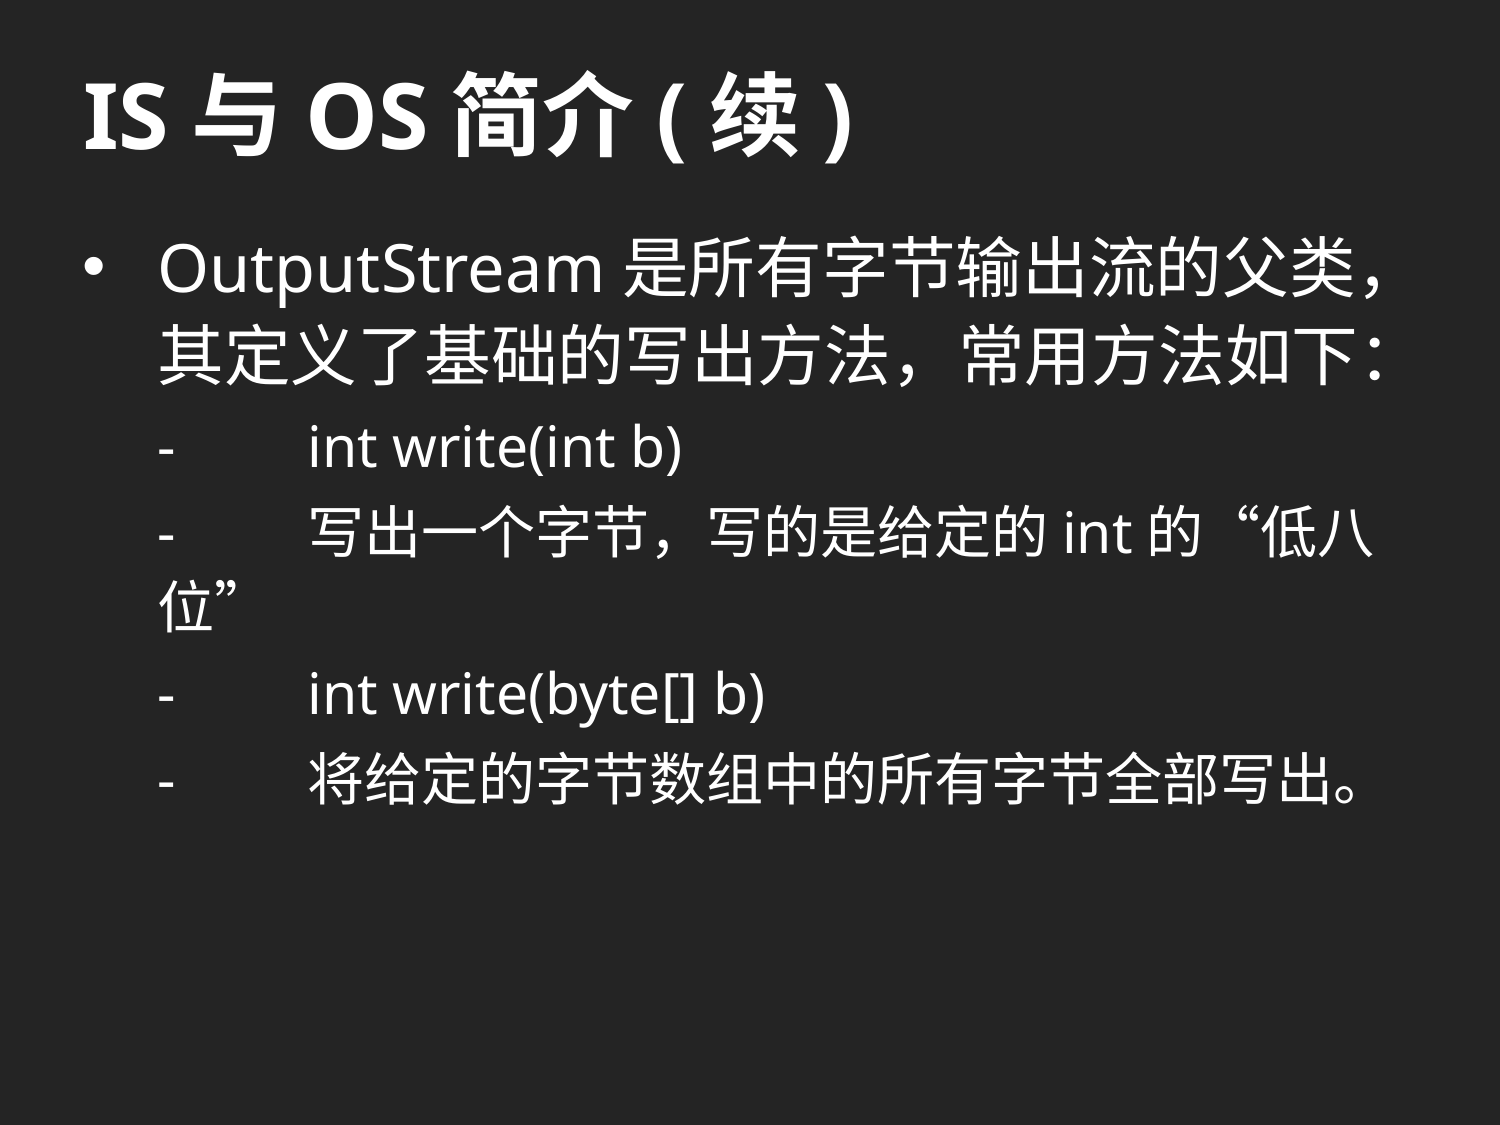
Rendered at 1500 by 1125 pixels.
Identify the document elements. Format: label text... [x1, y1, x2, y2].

title IS与OS简介(续) [68, 35, 1432, 192]
list OutputStream是所有字节输出流的父类，其定义了基础的写出方法，常用方法如下： - int write(int b) - 写出一个字节，写的是给定的int的“低八位” - int write(byte[] b) - 将给定的字节数组中的所有字节全部写出。 [66, 210, 1433, 1044]
